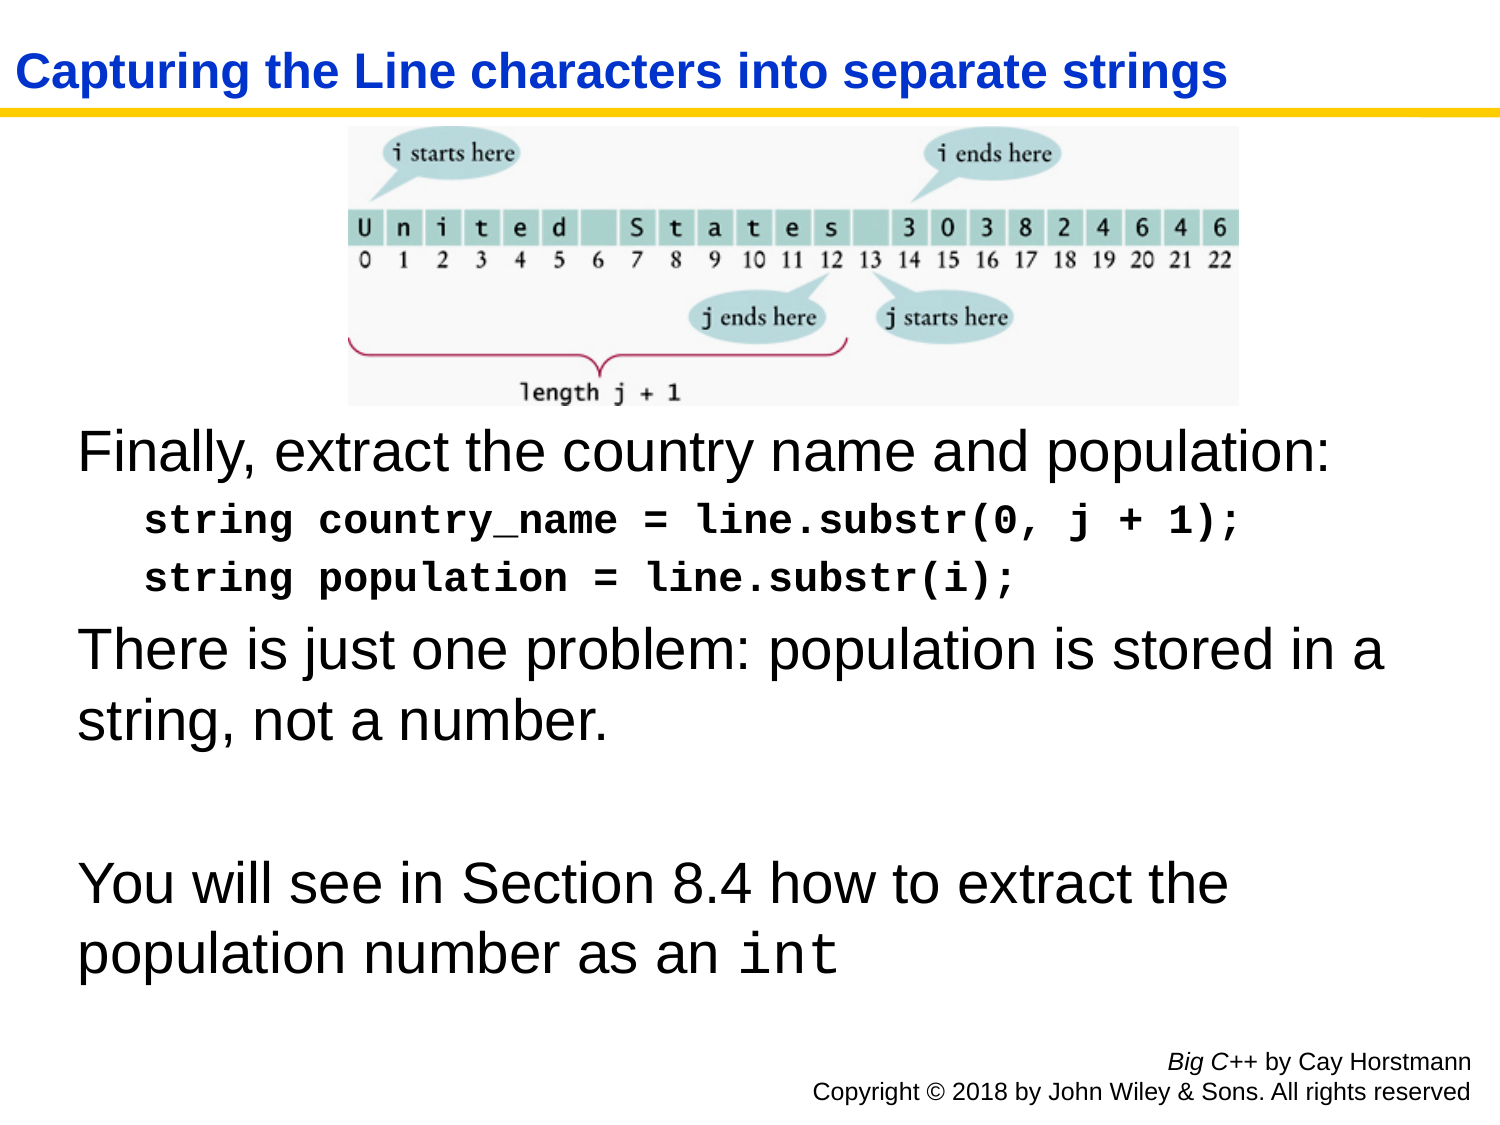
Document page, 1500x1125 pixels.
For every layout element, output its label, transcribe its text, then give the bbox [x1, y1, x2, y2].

picture [347, 125, 1240, 406]
list Finally, extract the country name and population: string country_name = line.substr(0, j + 1); string population = line.substr(i); There is just one problem: population is stored in a string, not a number. You will see in Section 8.4 how to extract the population number as an int [62, 405, 1445, 1049]
footer Big C++ by Cay Horstmann Copyright © 2018 by John Wiley & Sons. All rights reserved [624, 1037, 1488, 1101]
title Capturing the Line characters into separate strings [0, 24, 1445, 113]
